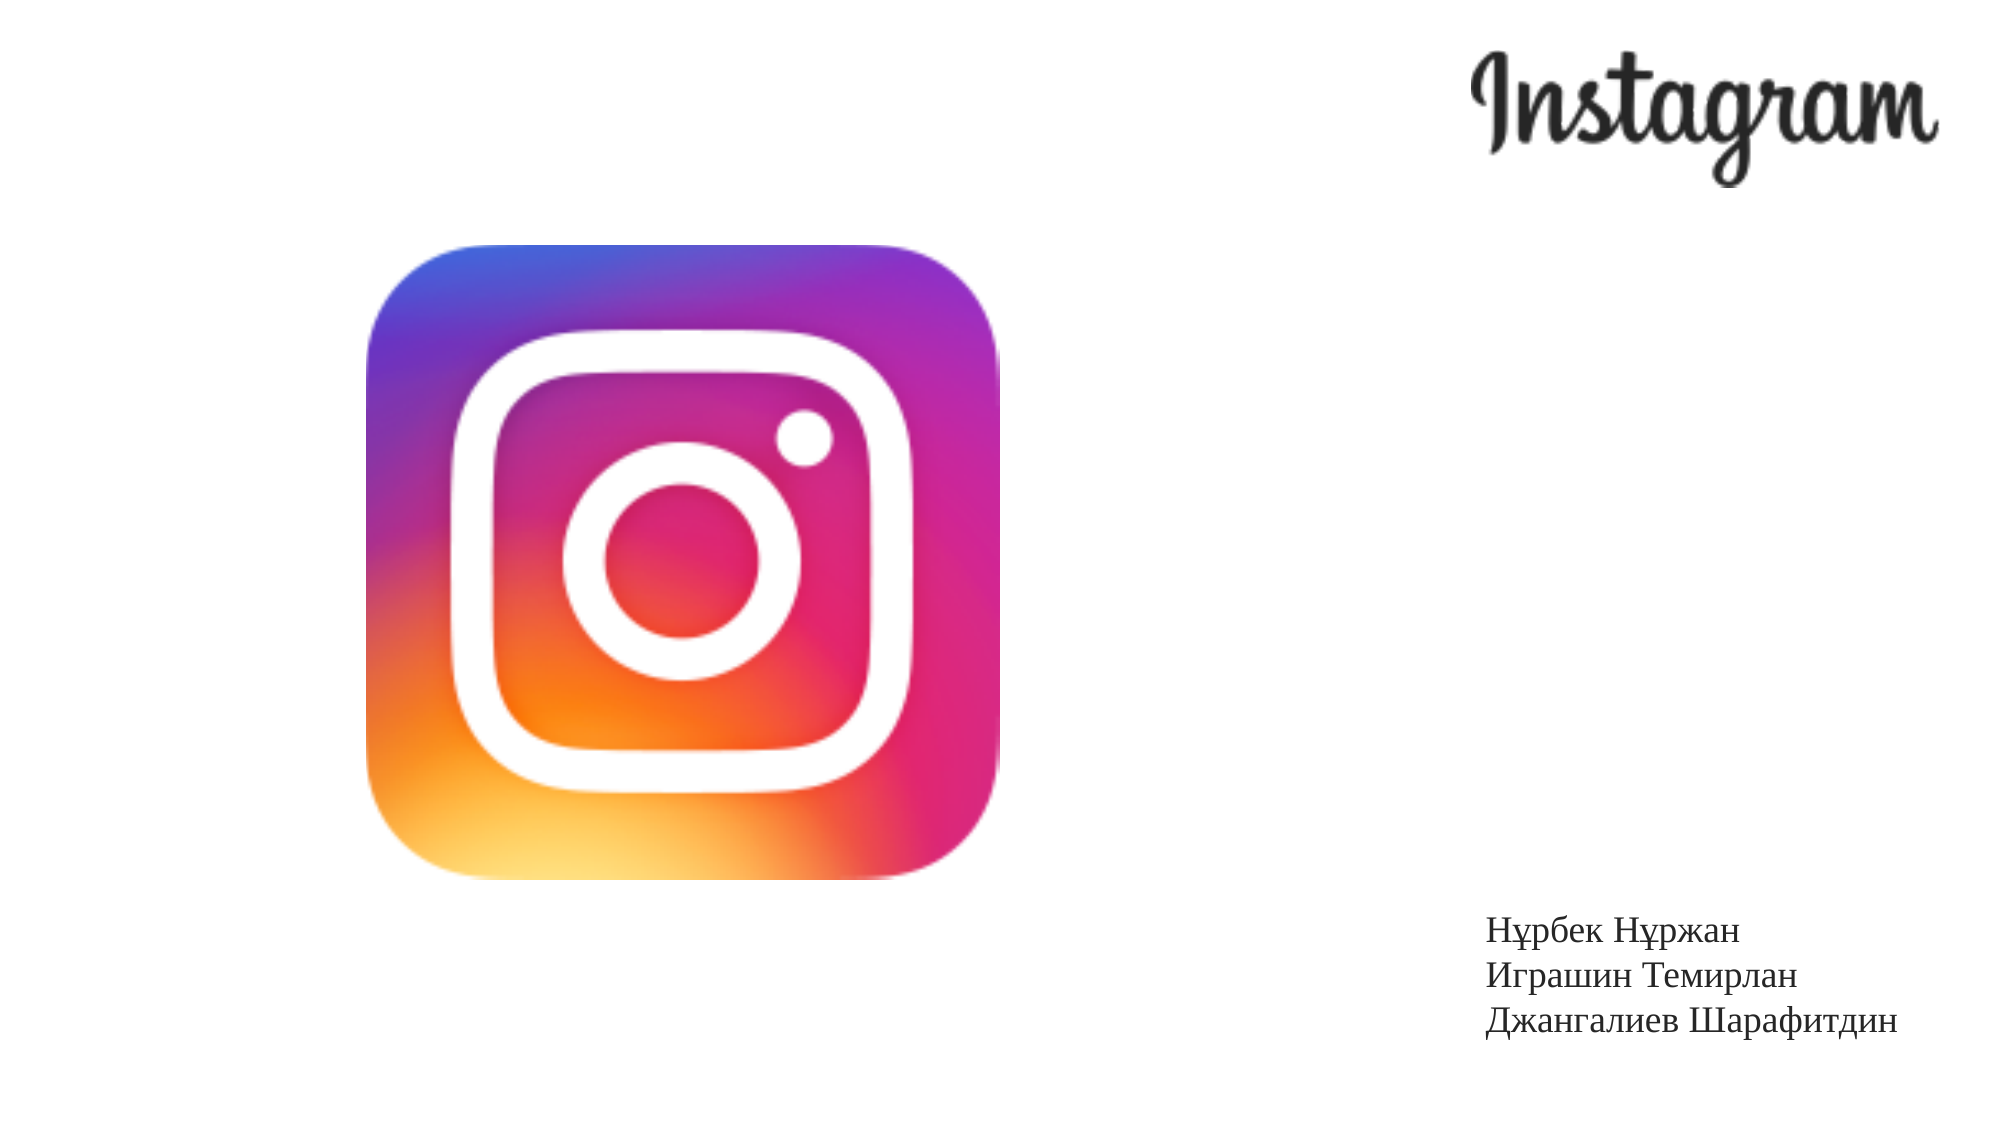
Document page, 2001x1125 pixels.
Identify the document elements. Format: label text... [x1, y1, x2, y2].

picture [1470, 49, 1942, 188]
text_box Нұрбек Нұржан Играшин Темирлан Джангалиев Шарафитдин [1470, 897, 1943, 1048]
picture [366, 245, 1000, 880]
